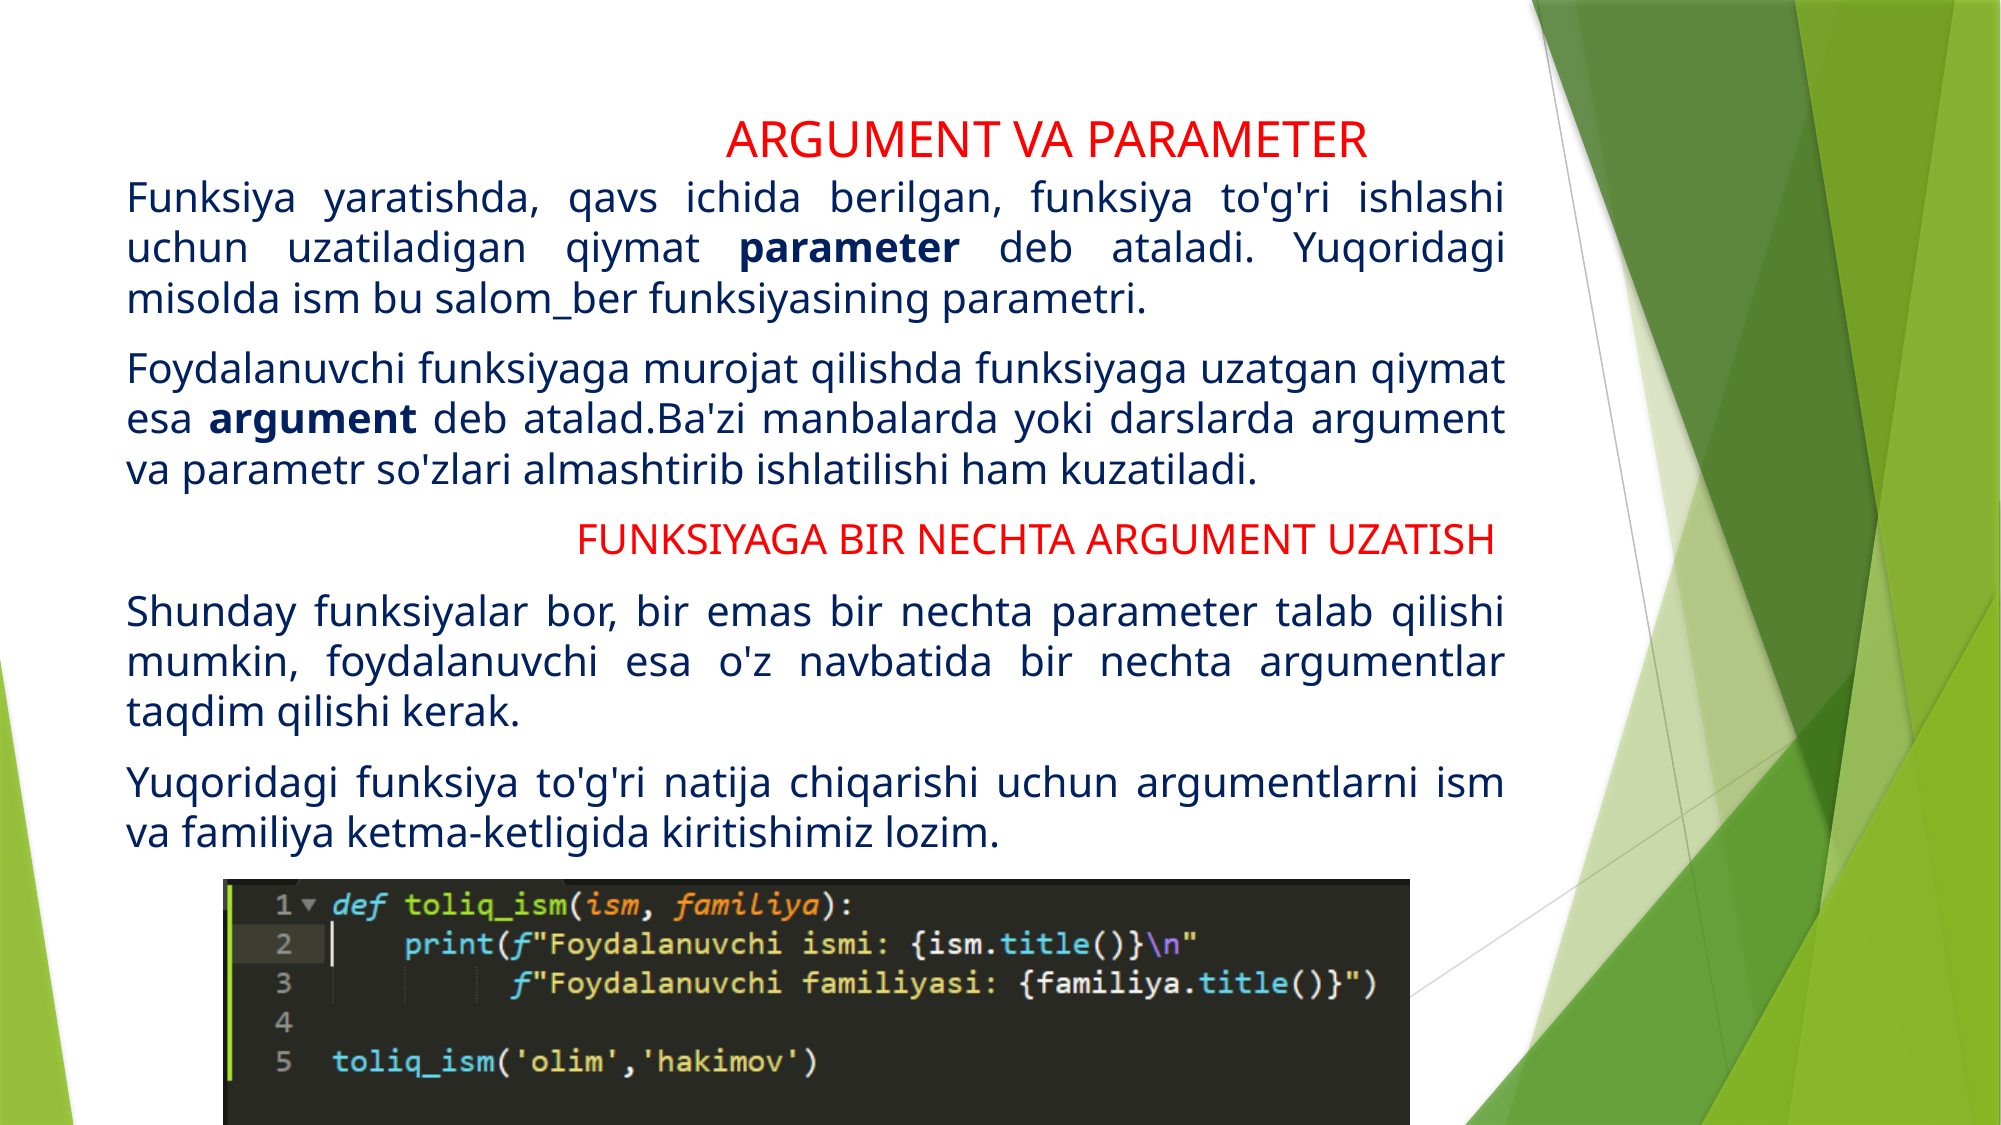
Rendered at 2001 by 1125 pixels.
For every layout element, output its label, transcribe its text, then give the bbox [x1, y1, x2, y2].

picture [222, 879, 1410, 1125]
list Funksiya yaratishda, qavs ichida berilgan, funksiya to'g'ri ishlashi uchun uzatiladigan qiymat parameter deb ataladi. Yuqoridagi misolda ism bu salom_ber funksiyasining parametri. Foydalanuvchi funksiyaga murojat qilishda funksiyaga uzatgan qiymat esa argument deb atalad.Ba'zi manbalarda yoki darslarda argument va parametr so'zlari almashtirib ishlatilishi ham kuzatiladi. FUNKSIYAGA BIR NECHTA ARGUMENT UZATISH Shunday funksiyalar bor, bir emas bir nechta parameter talab qilishi mumkin, foydalanuvchi esa o'z navbatida bir nechta argumentlar taqdim qilishi kerak. Yuqoridagi funksiya to'g'ri natija chiqarishi uchun argumentlarni ism va familiya ketma-ketligida kiritishimiz lozim. [111, 163, 1522, 1064]
title ARGUMENT VA PARAMETER [111, 99, 1522, 163]
